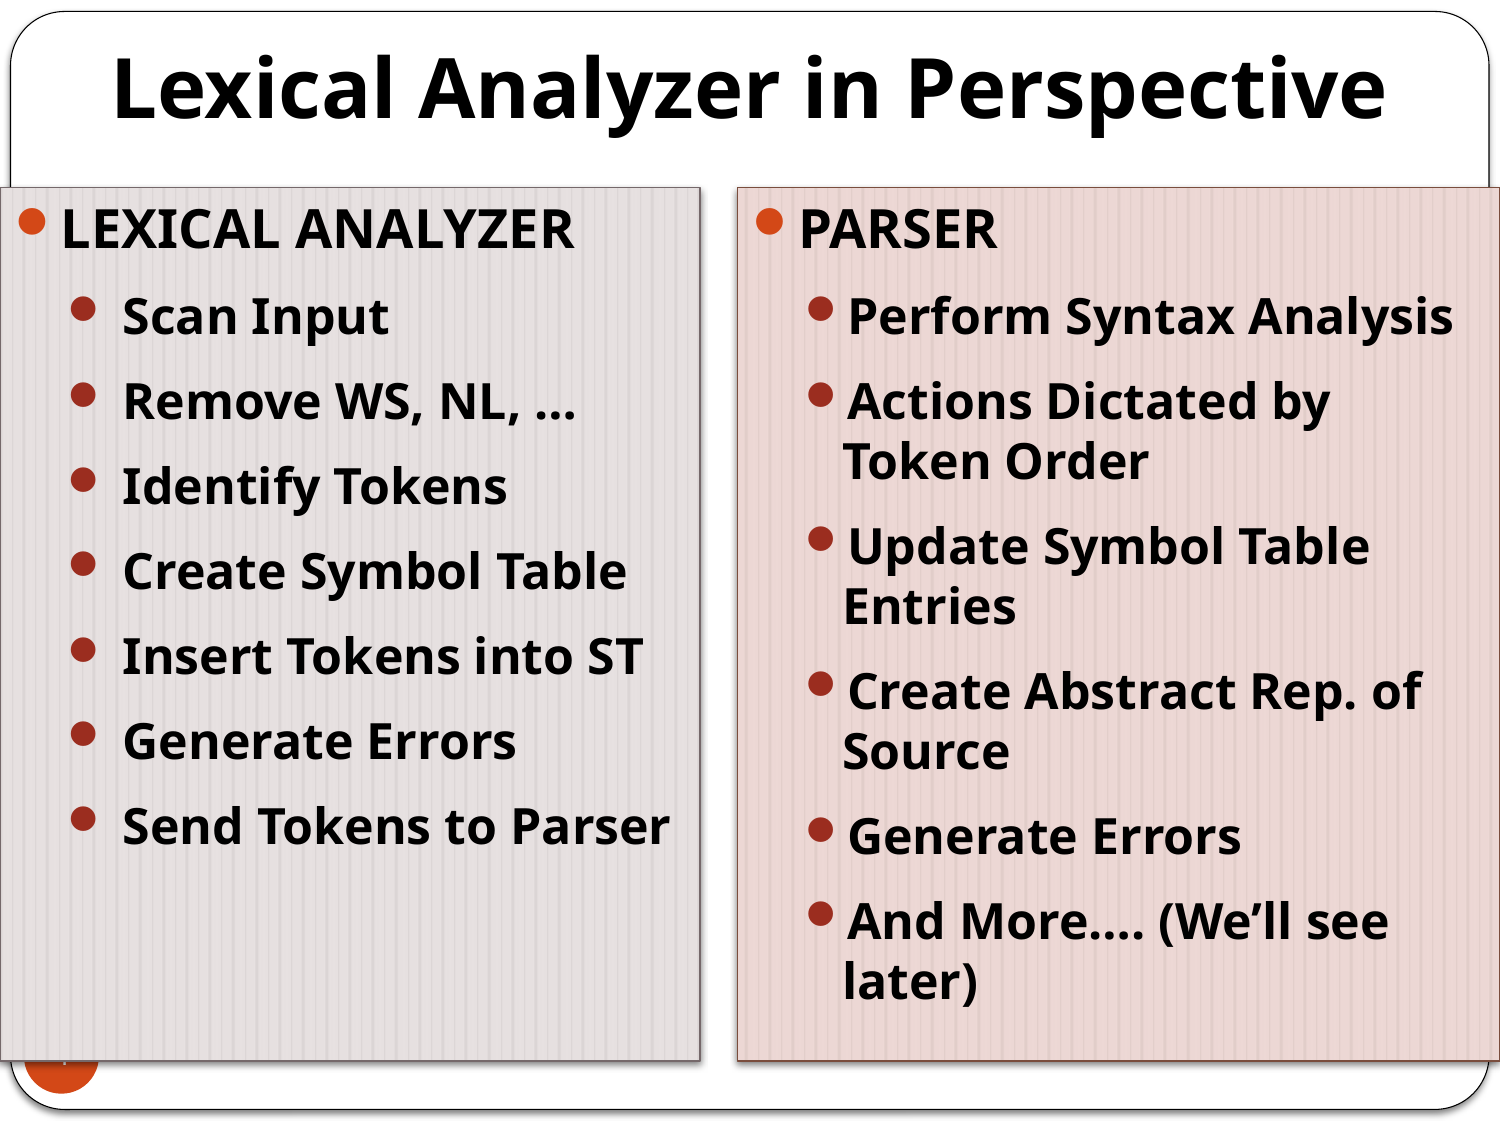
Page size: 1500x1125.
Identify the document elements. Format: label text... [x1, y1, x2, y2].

slide_number 4 [26, 1071, 96, 1094]
list LEXICAL ANALYZER Scan Input Remove WS, NL, … Identify Tokens Create Symbol Table Insert Tokens into ST Generate Errors Send Tokens to Parser [0, 187, 701, 1062]
list PARSER Perform Syntax Analysis Actions Dictated by Token Order Update Symbol Table Entries Create Abstract Rep. of Source Generate Errors And More…. (We’ll see later) [737, 187, 1500, 1062]
title Lexical Analyzer in Perspective [0, 24, 1500, 150]
